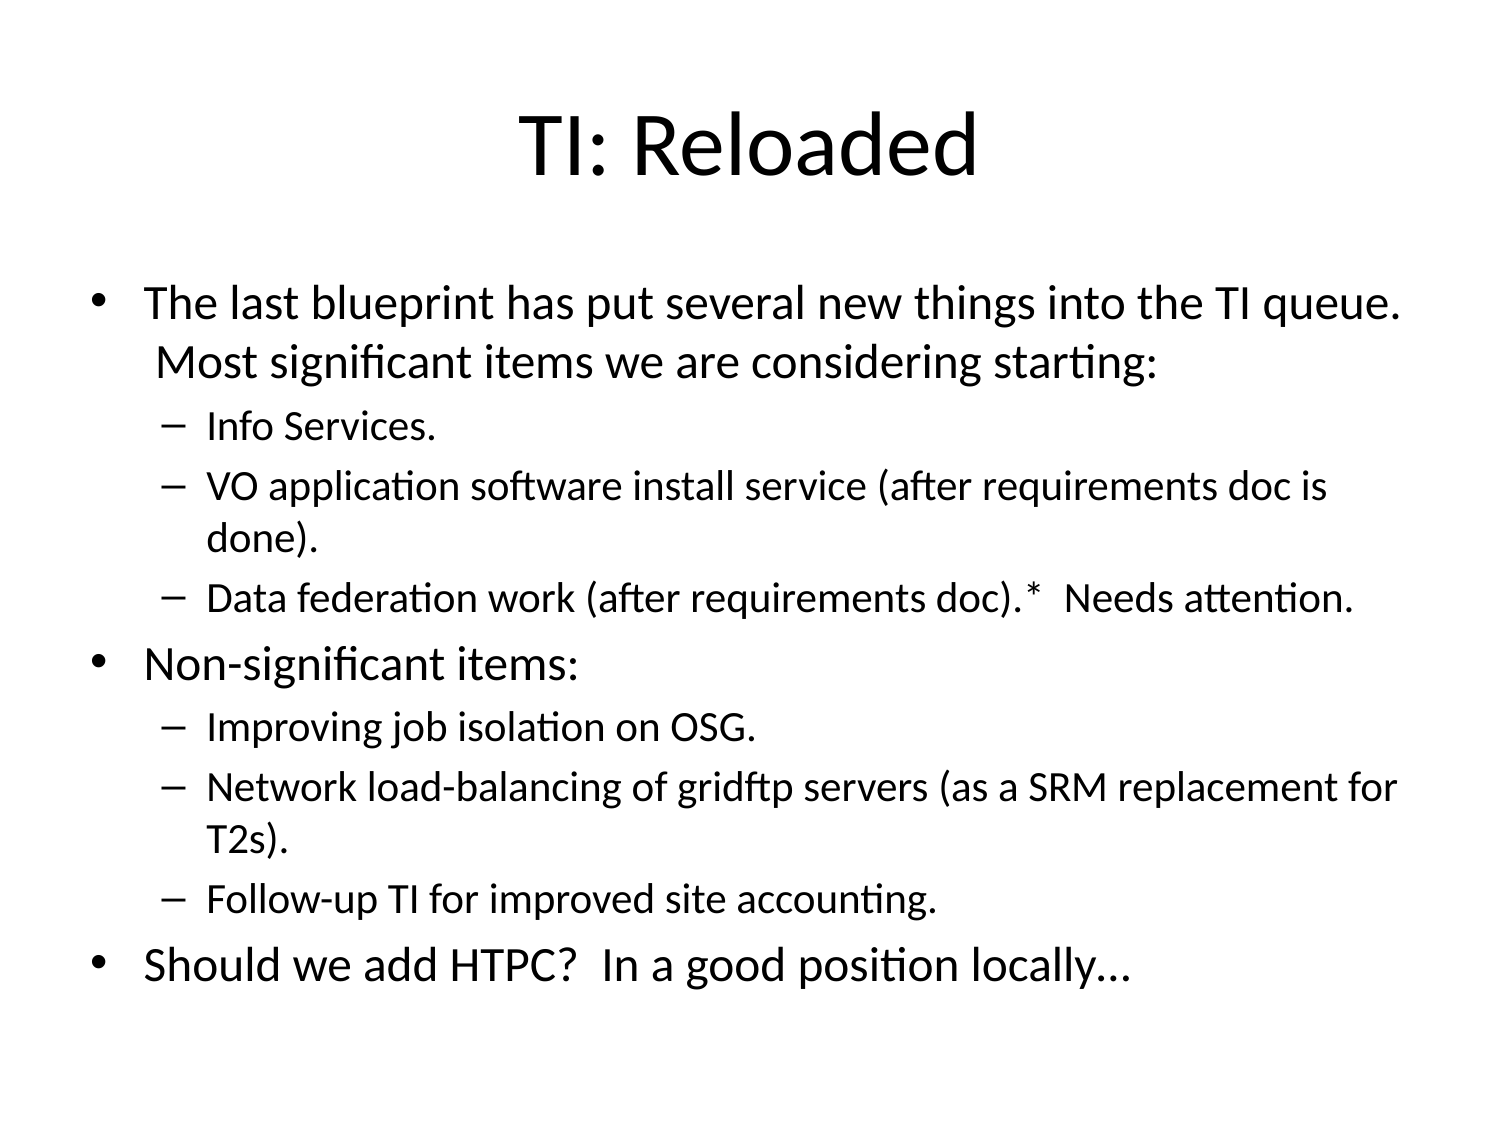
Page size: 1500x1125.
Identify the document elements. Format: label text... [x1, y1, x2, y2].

list The last blueprint has put several new things into the TI queue. Most significant items we are considering starting: Info Services. VO application software install service (after requirements doc is done). Data federation work (after requirements doc).* Needs attention. Non-significant items: Improving job isolation on OSG. Network load-balancing of gridftp servers (as a SRM replacement for T2s). Follow-up TI for improved site accounting. Should we add HTPC? In a good position locally… [75, 262, 1425, 1005]
title TI: Reloaded [75, 45, 1425, 233]
